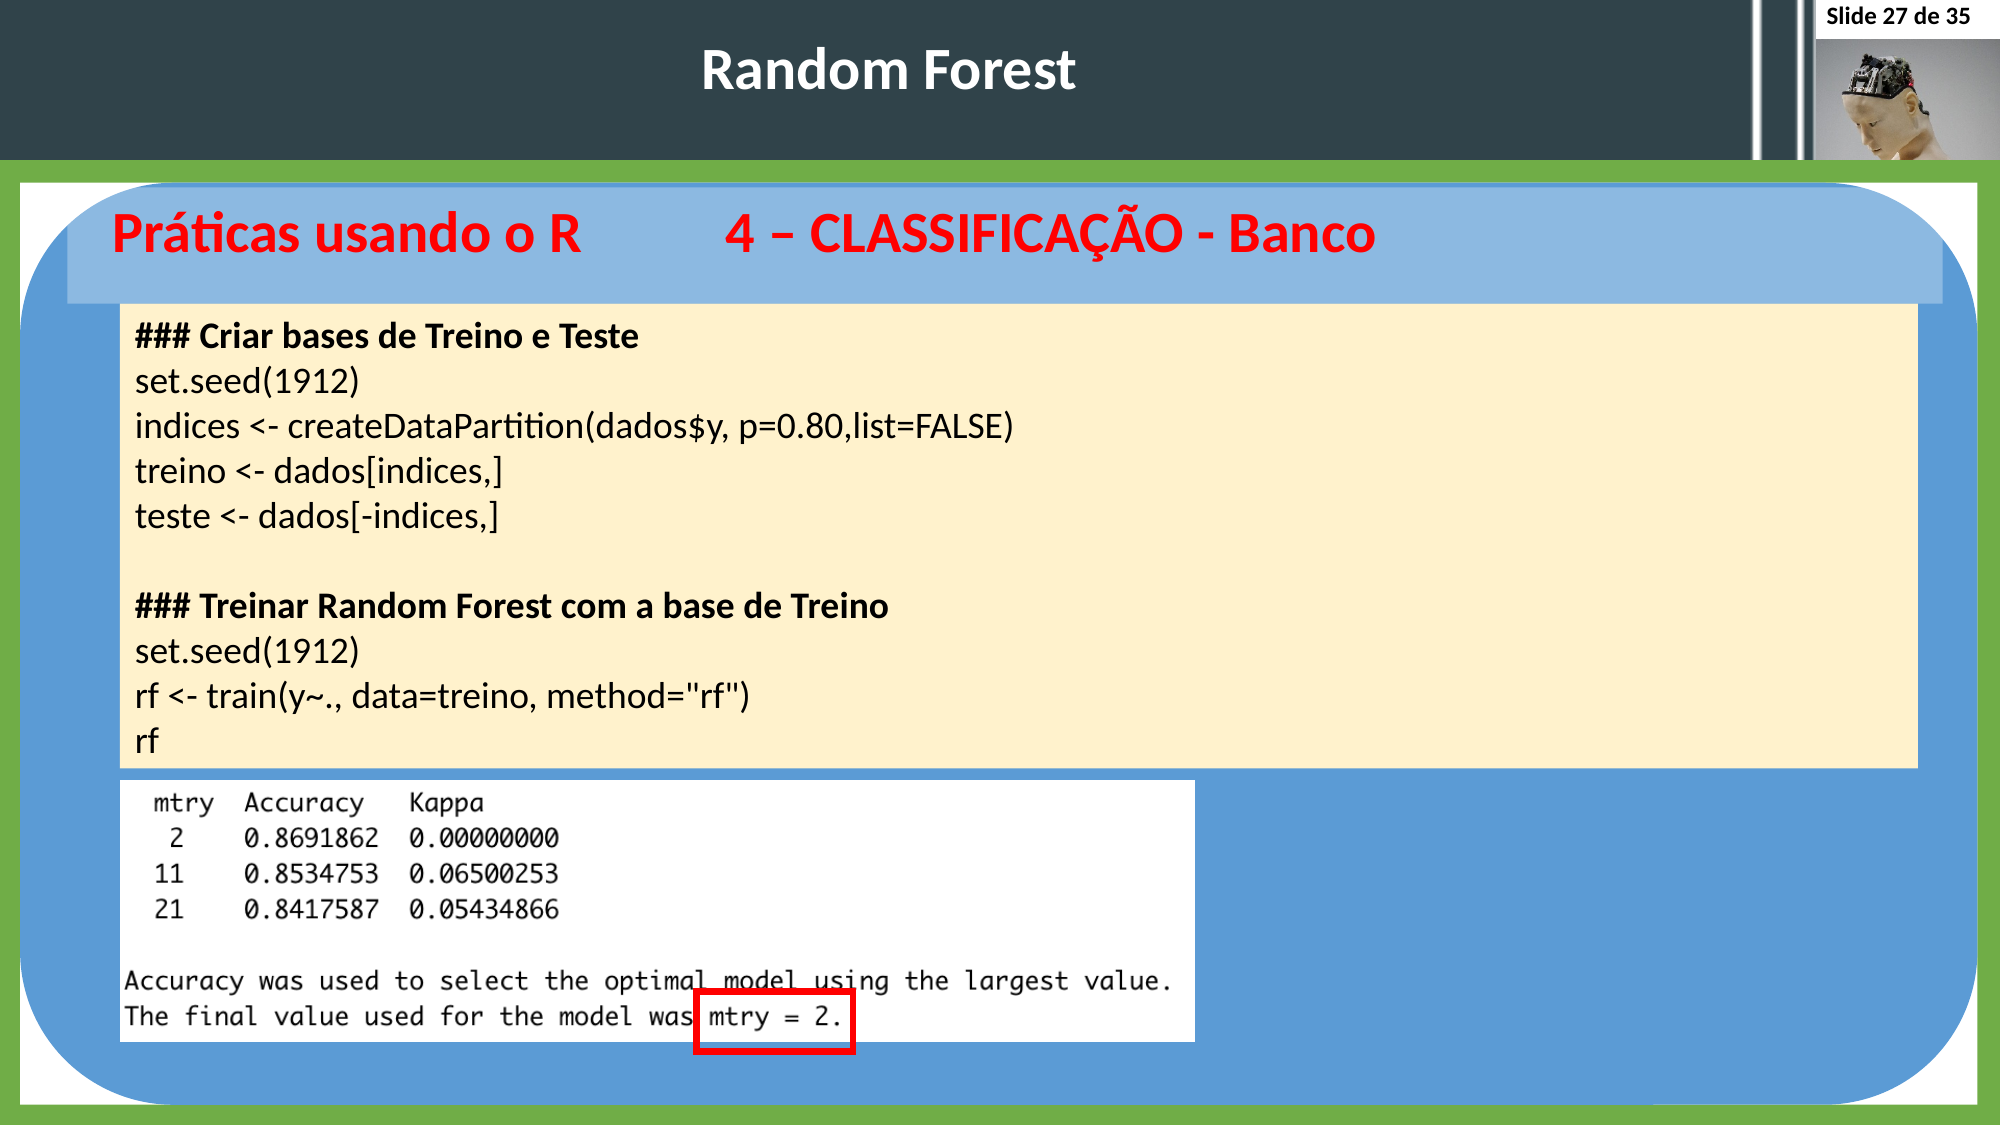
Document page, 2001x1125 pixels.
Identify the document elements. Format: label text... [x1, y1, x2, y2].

text_box [19, 224, 1979, 1106]
text_box [133, 181, 1864, 187]
picture [119, 780, 1195, 1042]
text_box [19, 969, 157, 1106]
text_box [19, 182, 153, 319]
text_box ### Criar bases de Treino e Teste set.seed(1912) indices <- createDataPartition(dados$y, p=0.80,list=FALSE) treino <- dados[indices,] teste <- dados[-indices,] ### Treinar Random Forest com a base de Treino set.seed(1912) rf <- train(y~., data=treino, method="rf") rf [119, 303, 1918, 769]
text_box [0, 159, 2000, 1125]
text_box [696, 1042, 854, 1053]
text_box [1844, 182, 1978, 315]
list Práticas usando o R 4 – CLASSIFICAÇÃO - Banco [67, 187, 1943, 304]
text_box [1840, 973, 1978, 1106]
picture [0, 0, 2000, 161]
